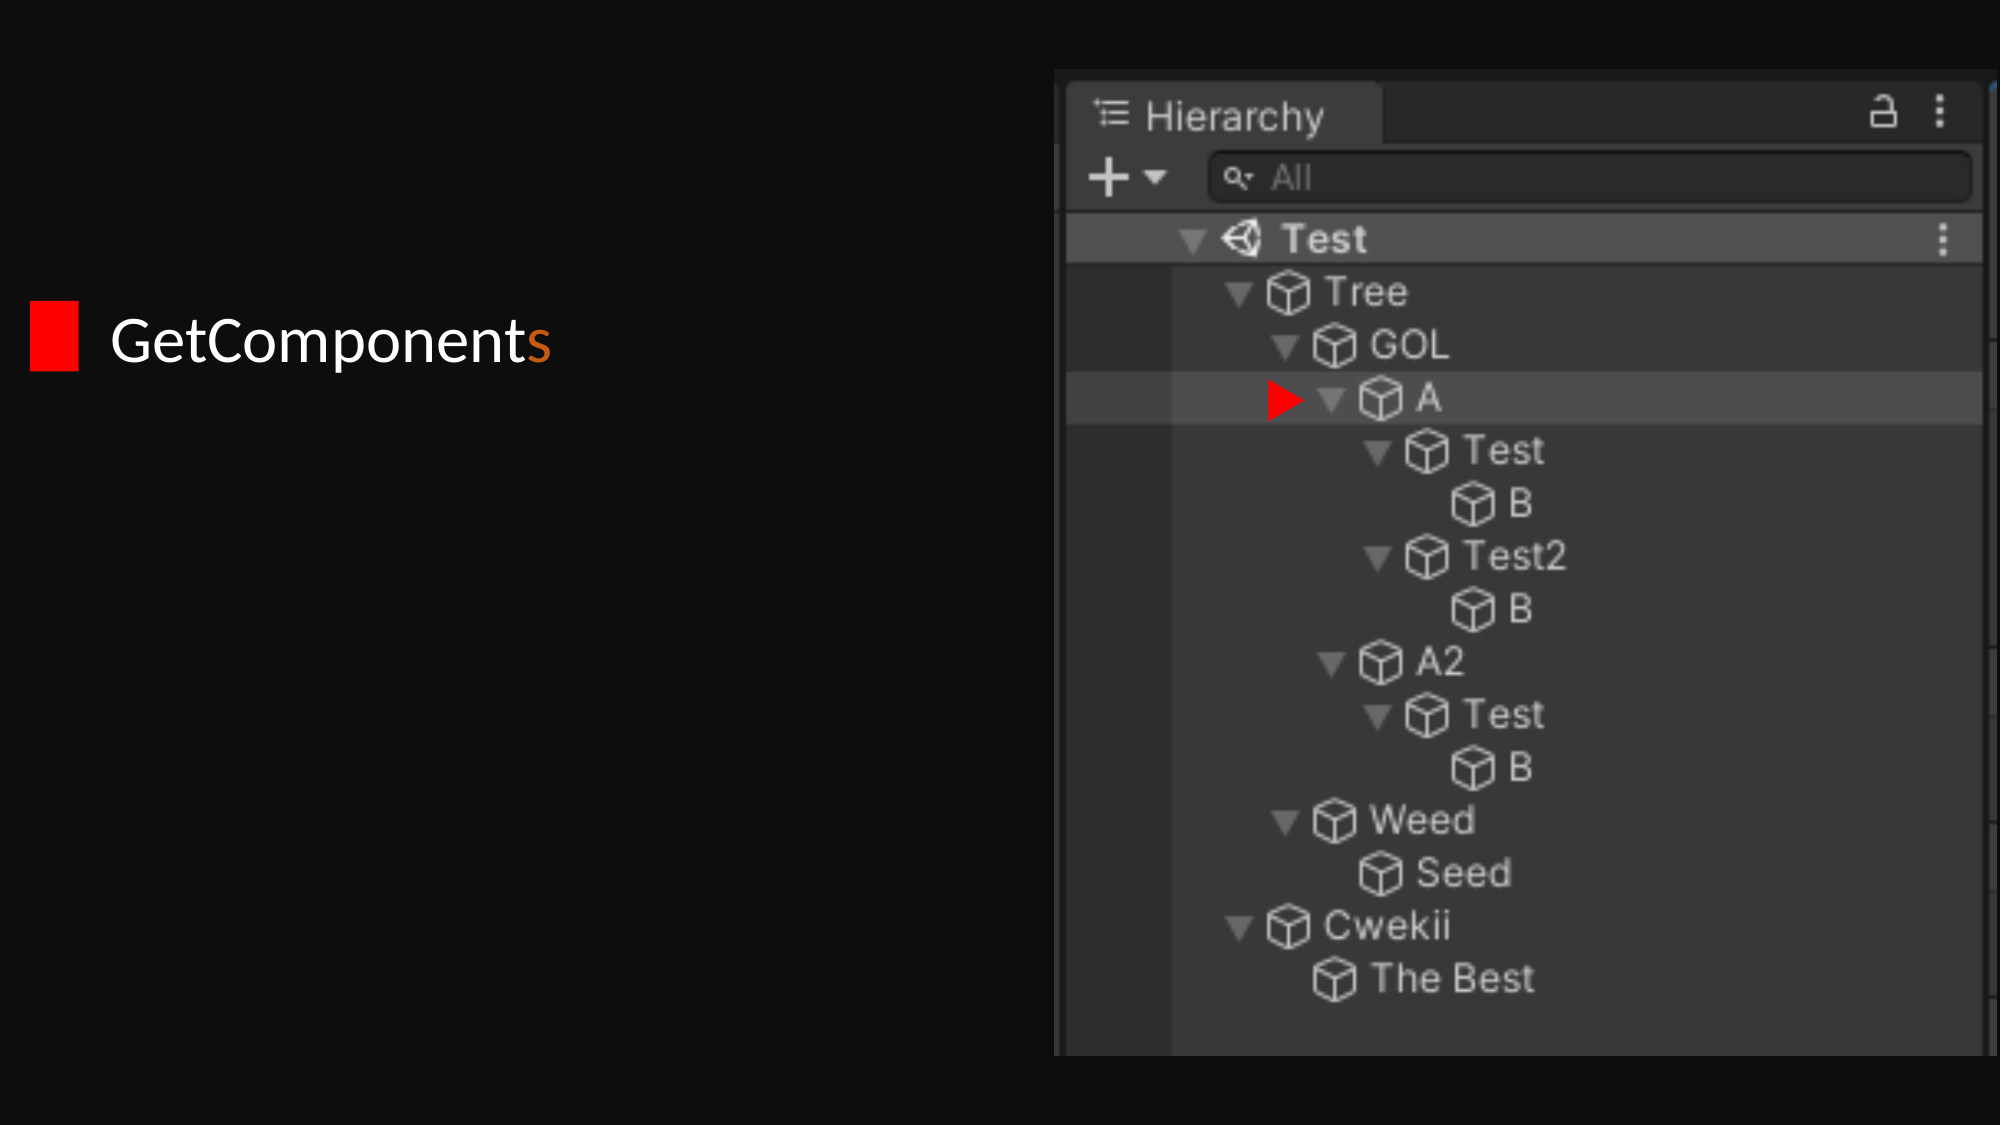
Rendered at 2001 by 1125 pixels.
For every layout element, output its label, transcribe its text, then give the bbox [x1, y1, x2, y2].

text_box [29, 300, 80, 372]
picture [1054, 69, 1997, 1056]
text_box GetComponents [95, 260, 761, 412]
